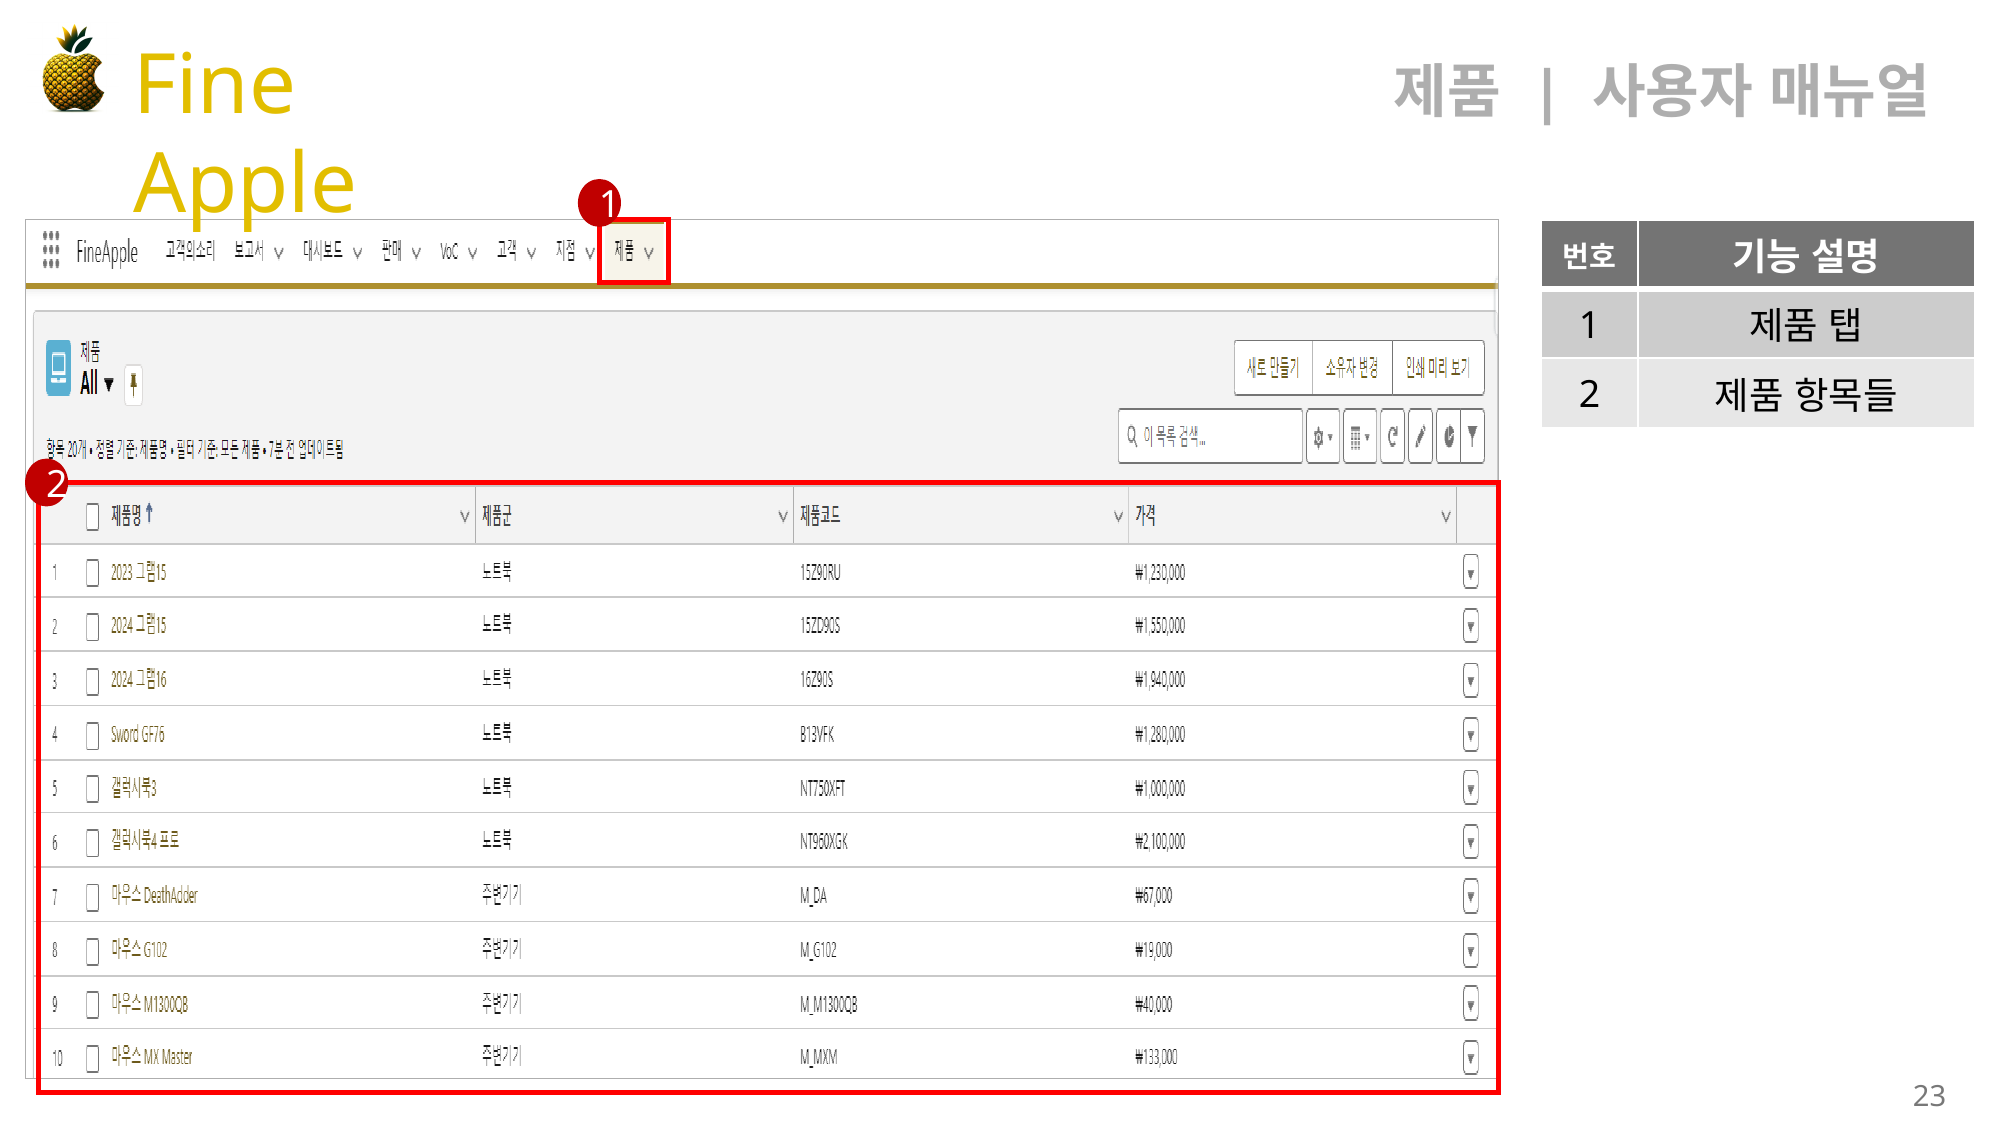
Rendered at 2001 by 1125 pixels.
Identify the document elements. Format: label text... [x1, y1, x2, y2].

picture [24, 219, 1500, 1079]
text_box [37, 1079, 1500, 1094]
table_cell 제품 탭 [1639, 292, 1974, 357]
slide_number 23 [1888, 1067, 1962, 1125]
table_cell 2 [1542, 359, 1637, 427]
table_cell 제품 항목들 [1639, 359, 1974, 427]
text_box 1 [576, 177, 623, 219]
text_box 제품 | 사용자 매뉴얼 [1379, 46, 1961, 132]
picture [27, 21, 119, 115]
table_header 기능 설명 [1639, 221, 1974, 286]
text_box Fine Apple [118, 22, 545, 219]
table_header 번호 [1542, 221, 1637, 286]
table_cell 1 [1542, 292, 1637, 357]
